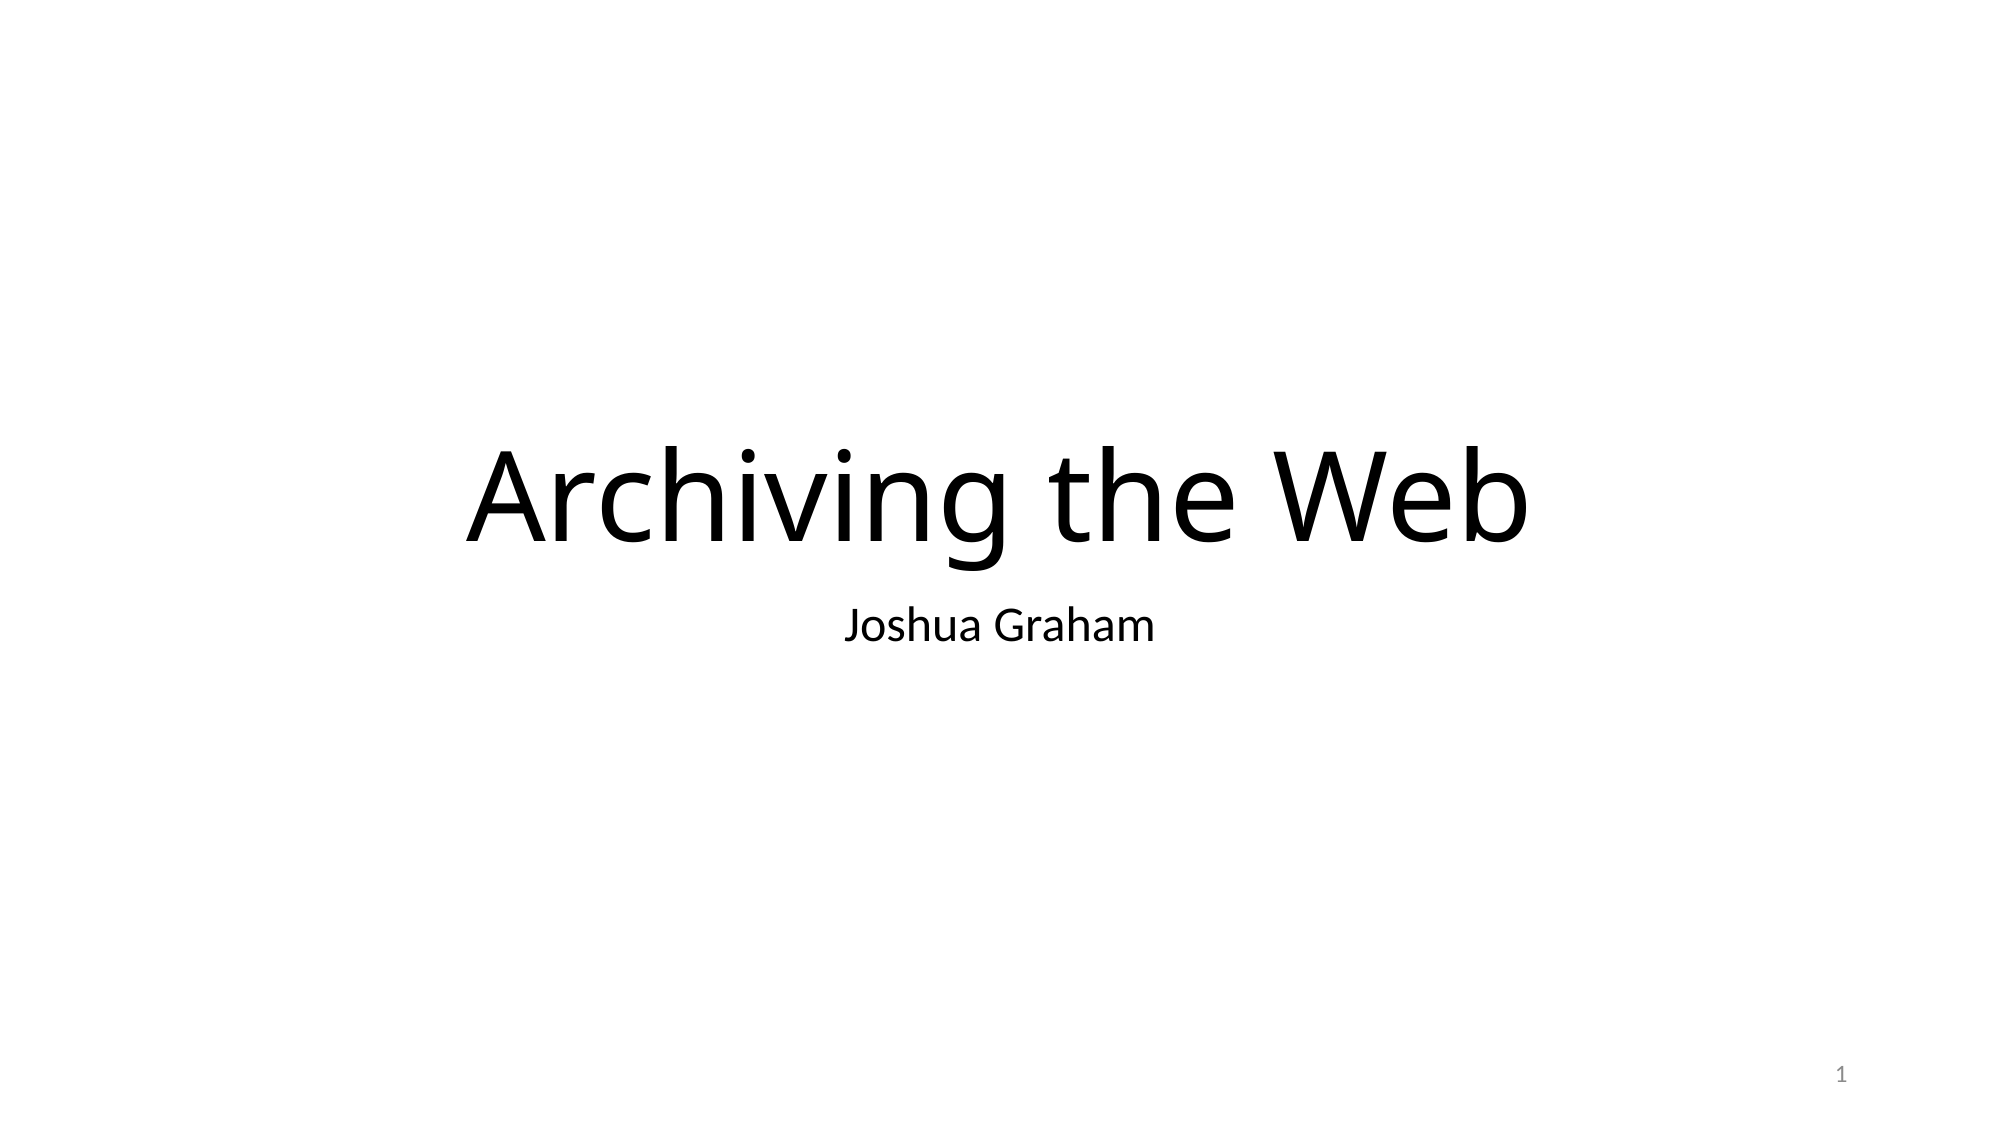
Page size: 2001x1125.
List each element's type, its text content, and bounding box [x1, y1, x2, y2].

title Archiving the Web [249, 184, 1750, 576]
slide_number 1 [1412, 1042, 1863, 1103]
subtitle Joshua Graham [249, 590, 1750, 863]
